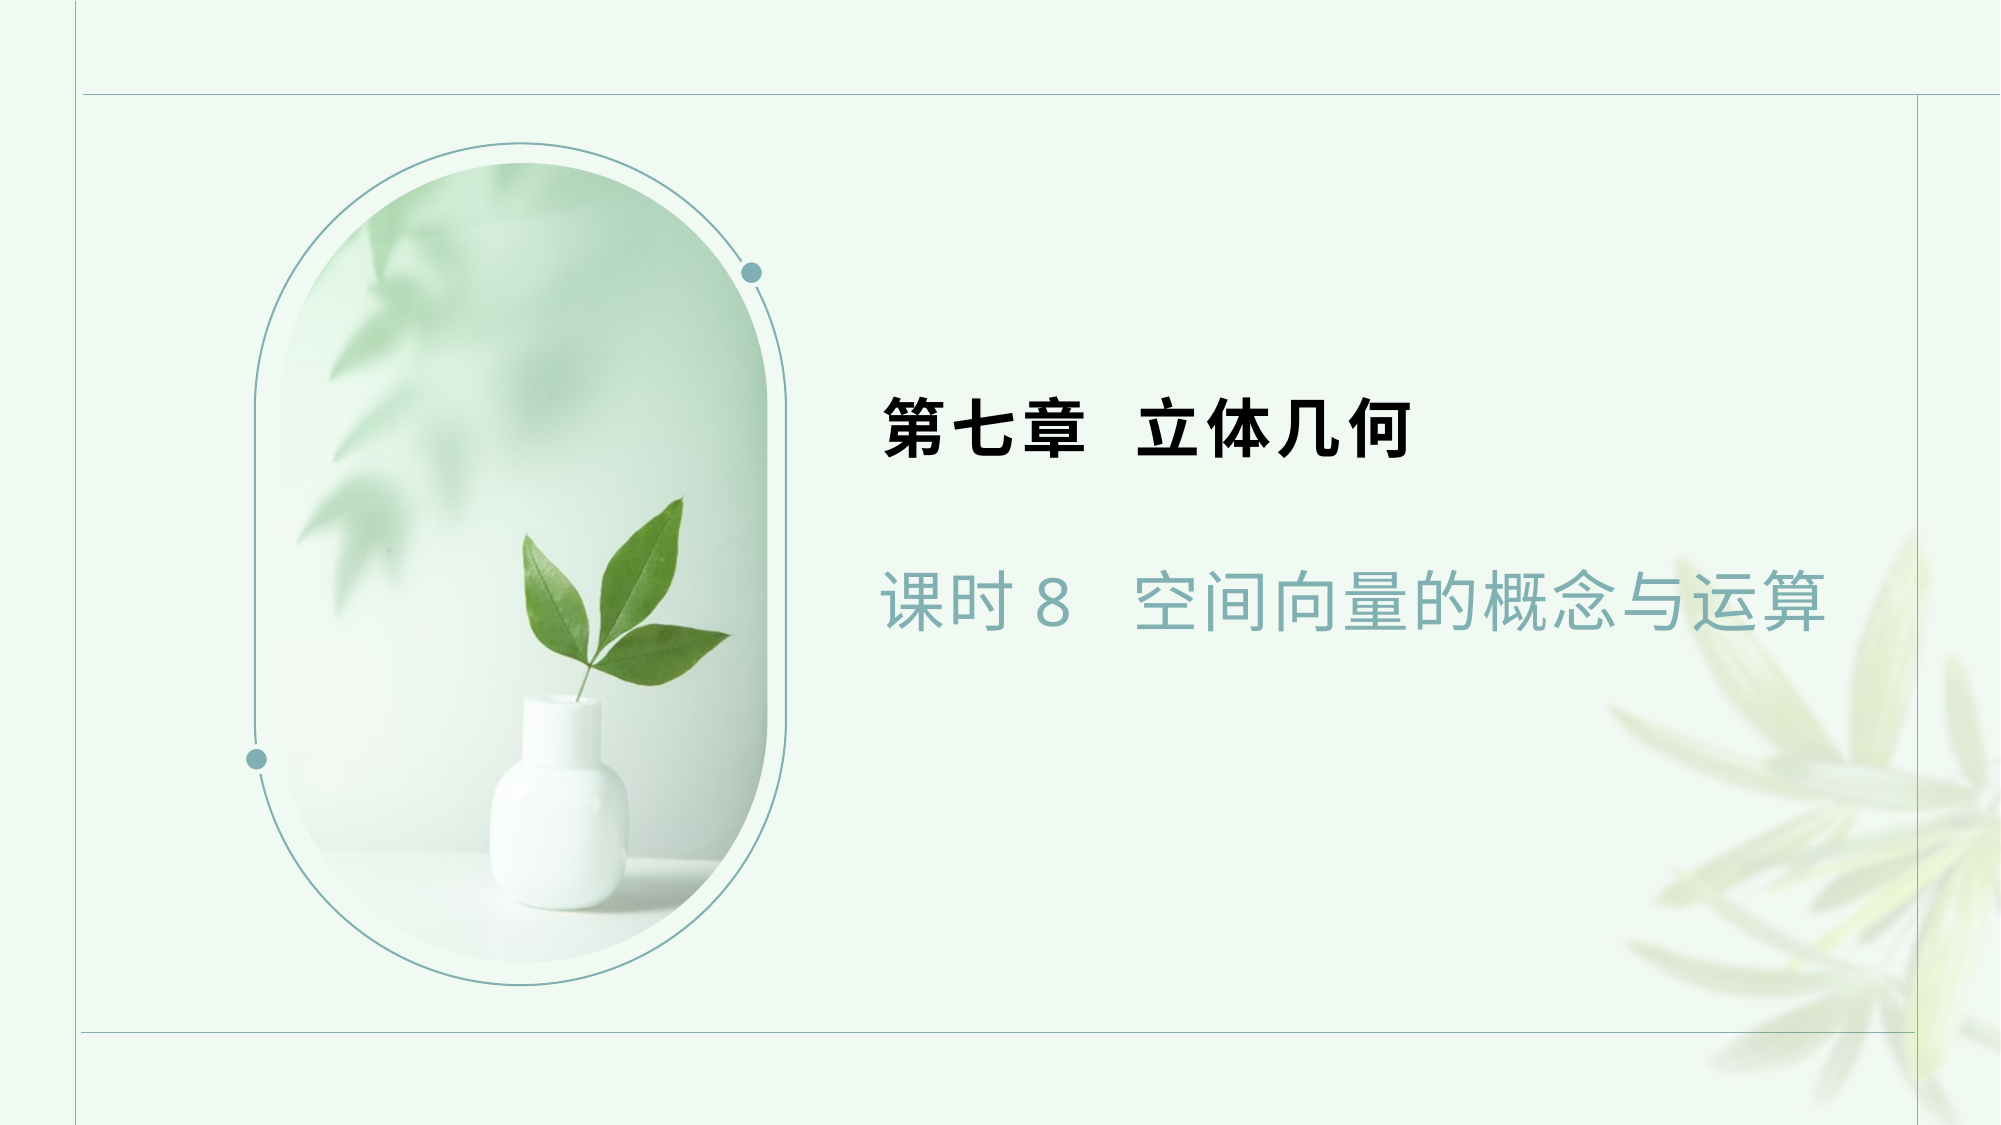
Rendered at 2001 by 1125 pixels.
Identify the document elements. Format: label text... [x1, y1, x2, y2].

list 课时8 空间向量的概念与运算 [879, 519, 1864, 730]
list 第七章 立体几何 [881, 382, 1909, 472]
picture [280, 163, 768, 963]
